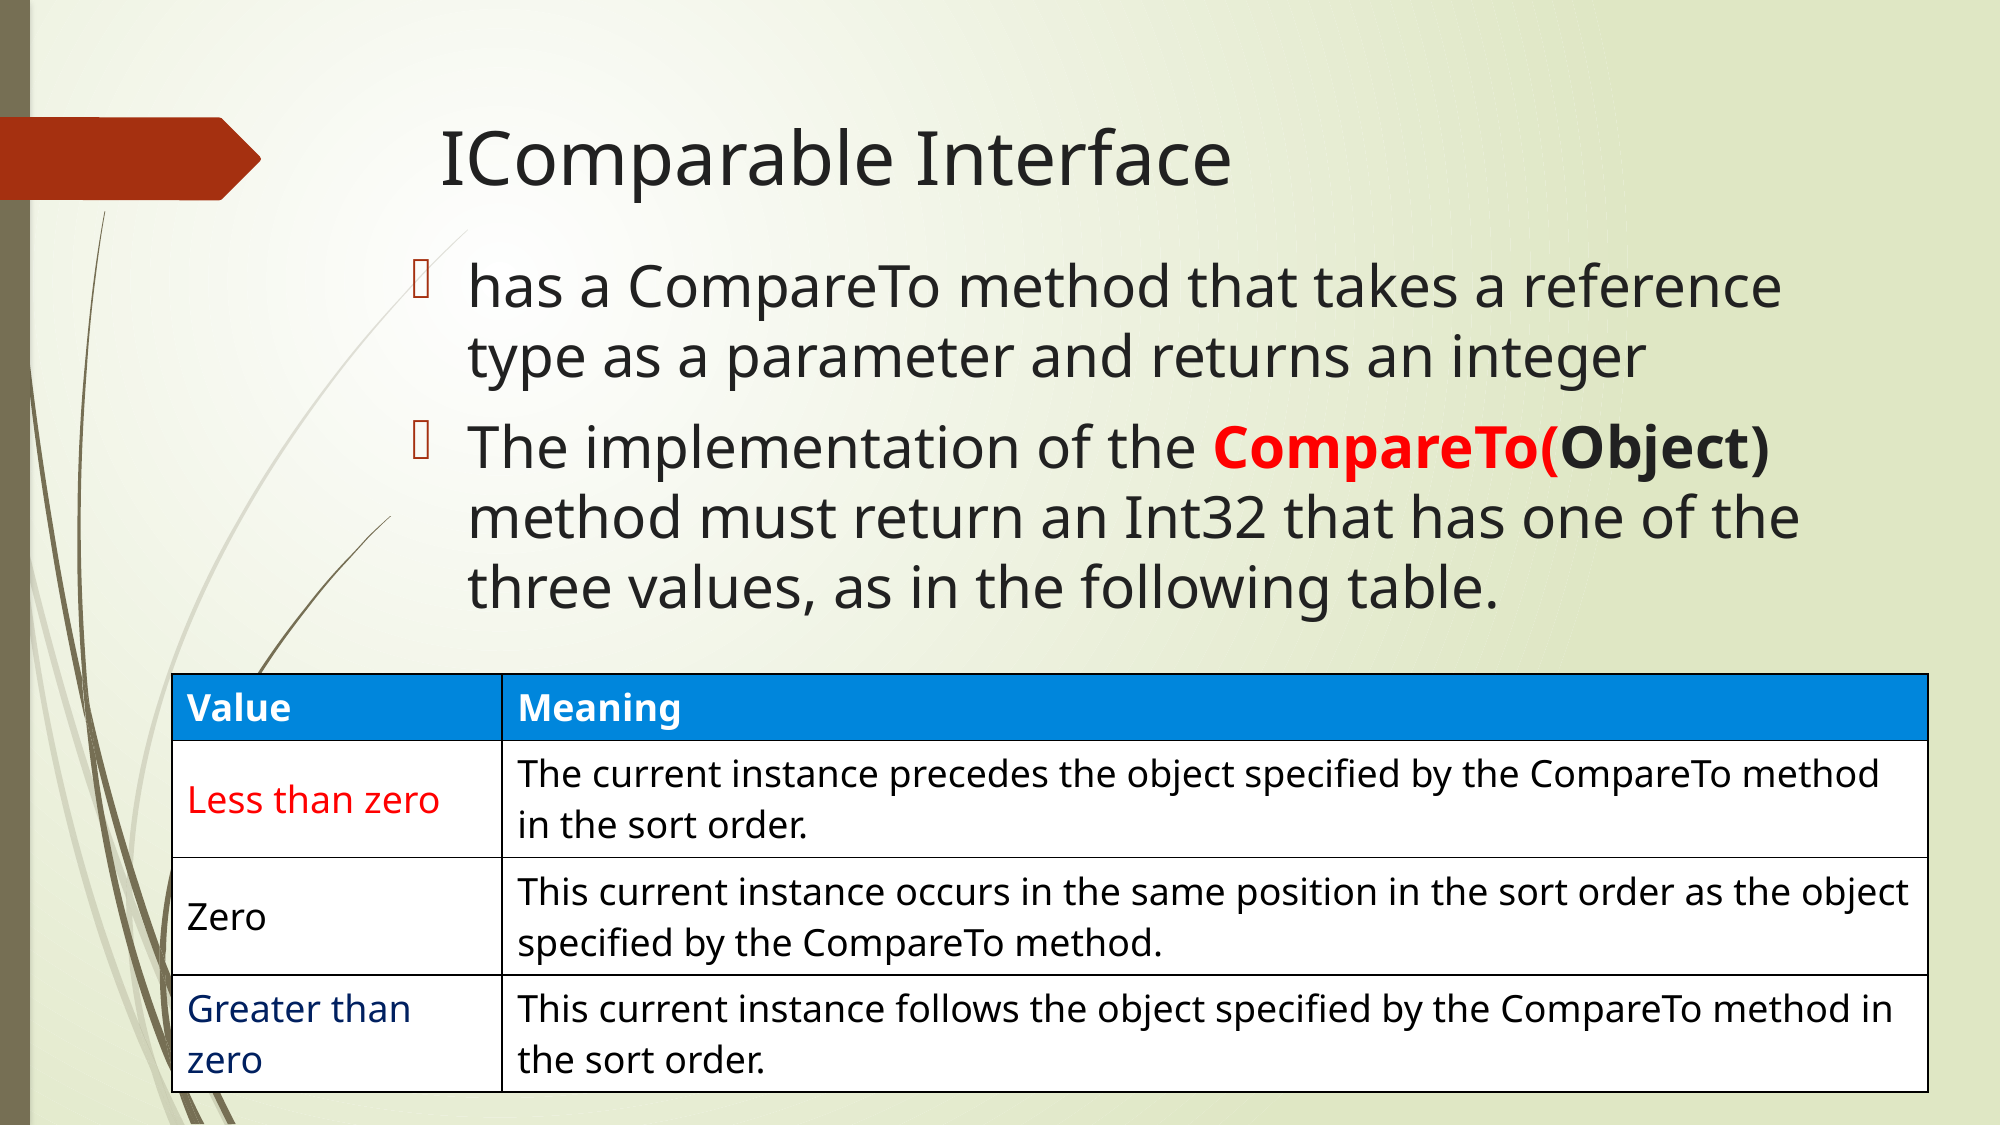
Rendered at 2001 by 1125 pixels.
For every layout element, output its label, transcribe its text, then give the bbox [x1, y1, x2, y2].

title IComparable Interface [425, 102, 1888, 313]
table_cell Less than zero [173, 741, 501, 857]
table_cell The current instance precedes the object specified by the CompareTo method in the sort order. [503, 741, 1927, 857]
table_header Meaning [503, 675, 1927, 740]
list has a CompareTo method that takes a reference type as a parameter and returns an integer The implementation of the CompareTo(Object) method must return an Int32 that has one of the three values, as in the following table. [396, 242, 1859, 673]
table_cell This current instance follows the object specified by the CompareTo method in the sort order. [503, 976, 1927, 1091]
table_cell Greater than zero [173, 976, 501, 1091]
table_cell This current instance occurs in the same position in the sort order as the object specified by the CompareTo method. [503, 858, 1927, 974]
table_header Value [173, 675, 501, 740]
table_cell Zero [173, 858, 501, 974]
